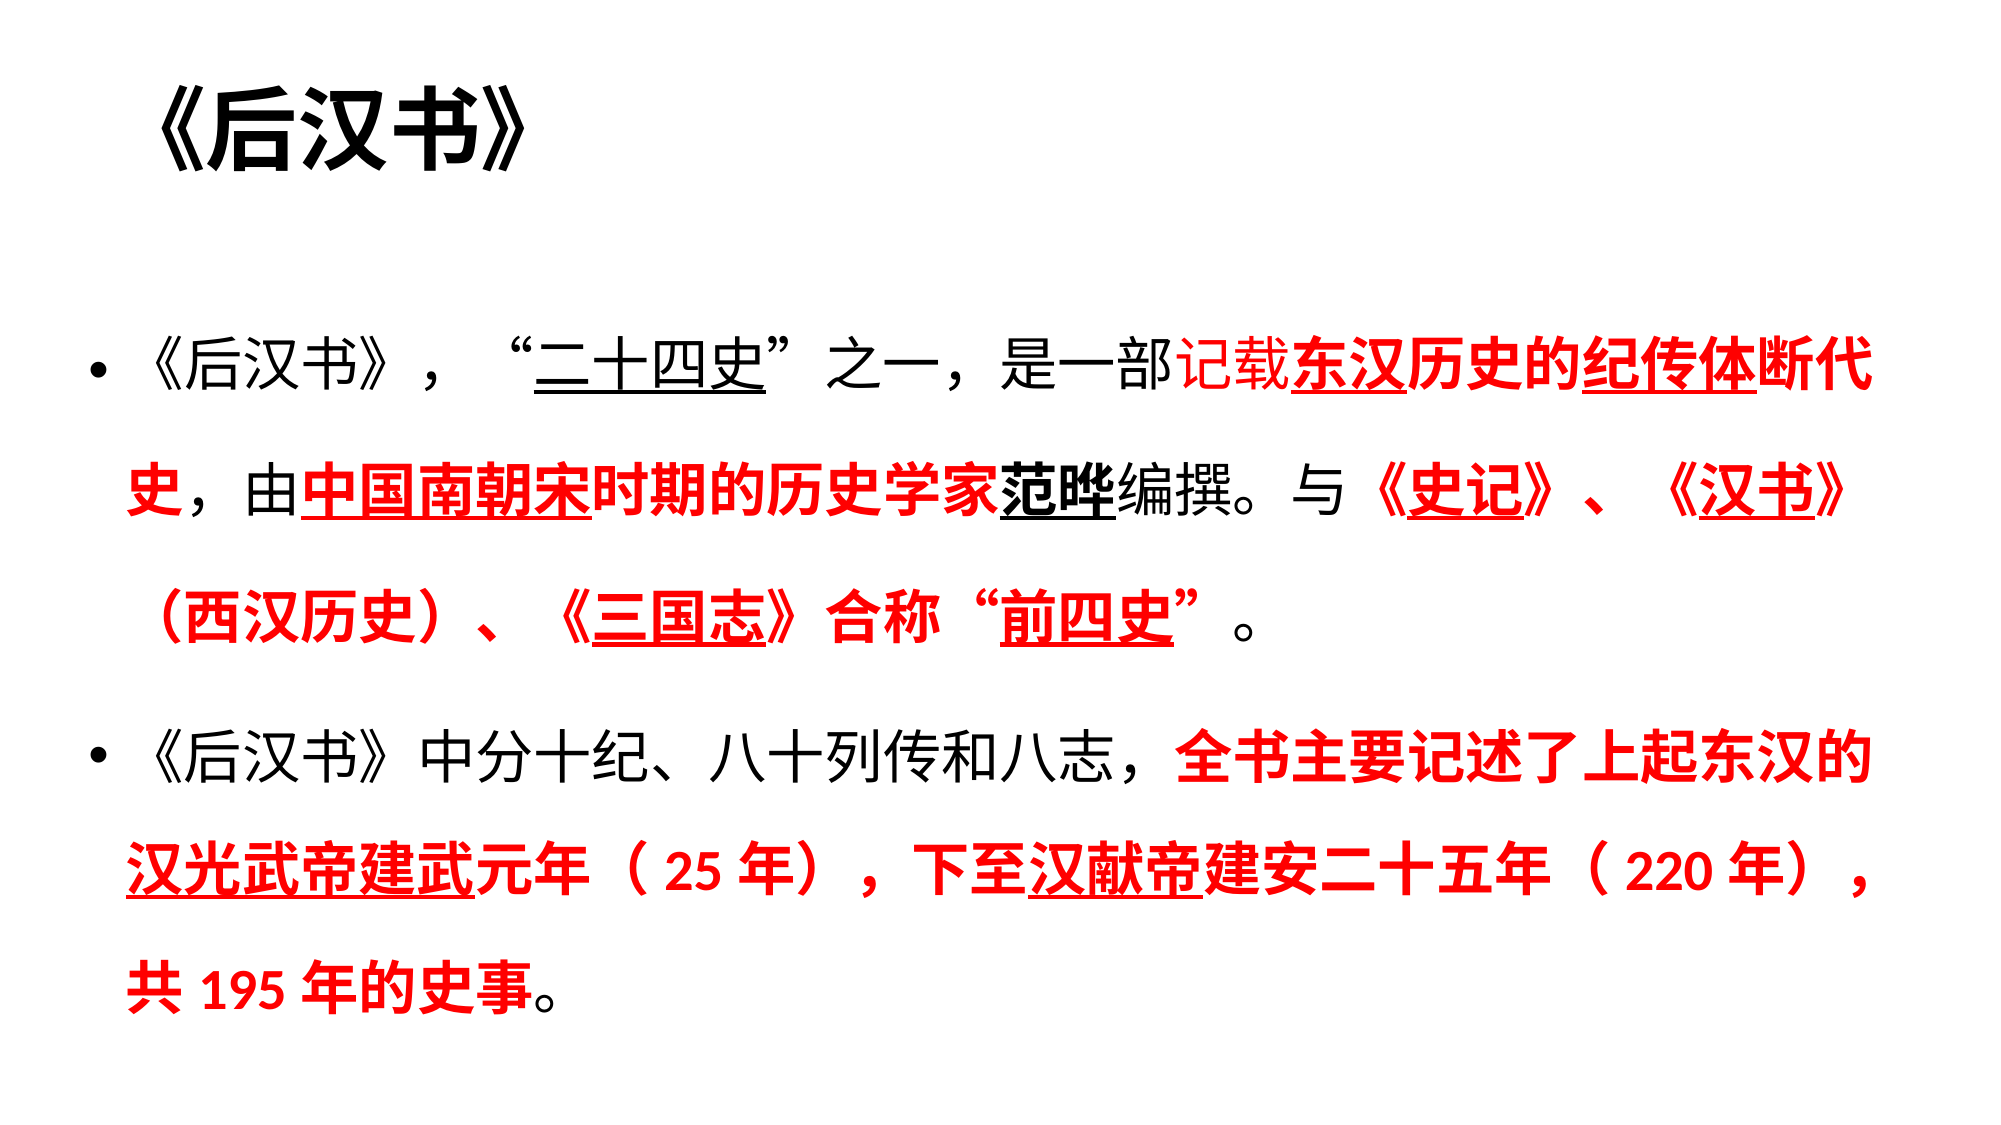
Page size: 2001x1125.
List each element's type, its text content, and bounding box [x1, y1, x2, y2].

list 《后汉书》，“二十四史”之一，是一部记载东汉历史的纪传体断代史，由中国南朝宋时期的历史学家范晔编撰。与《史记》、《汉书》（西汉历史）、《三国志》合称“前四史”。 《后汉书》中分十纪、八十列传和八志，全书主要记述了上起东汉的汉光武帝建武元年（25年），下至汉献帝建安二十五年（220年），共195年的史事。 [73, 277, 1927, 992]
title 《后汉书》 [99, 25, 1825, 243]
